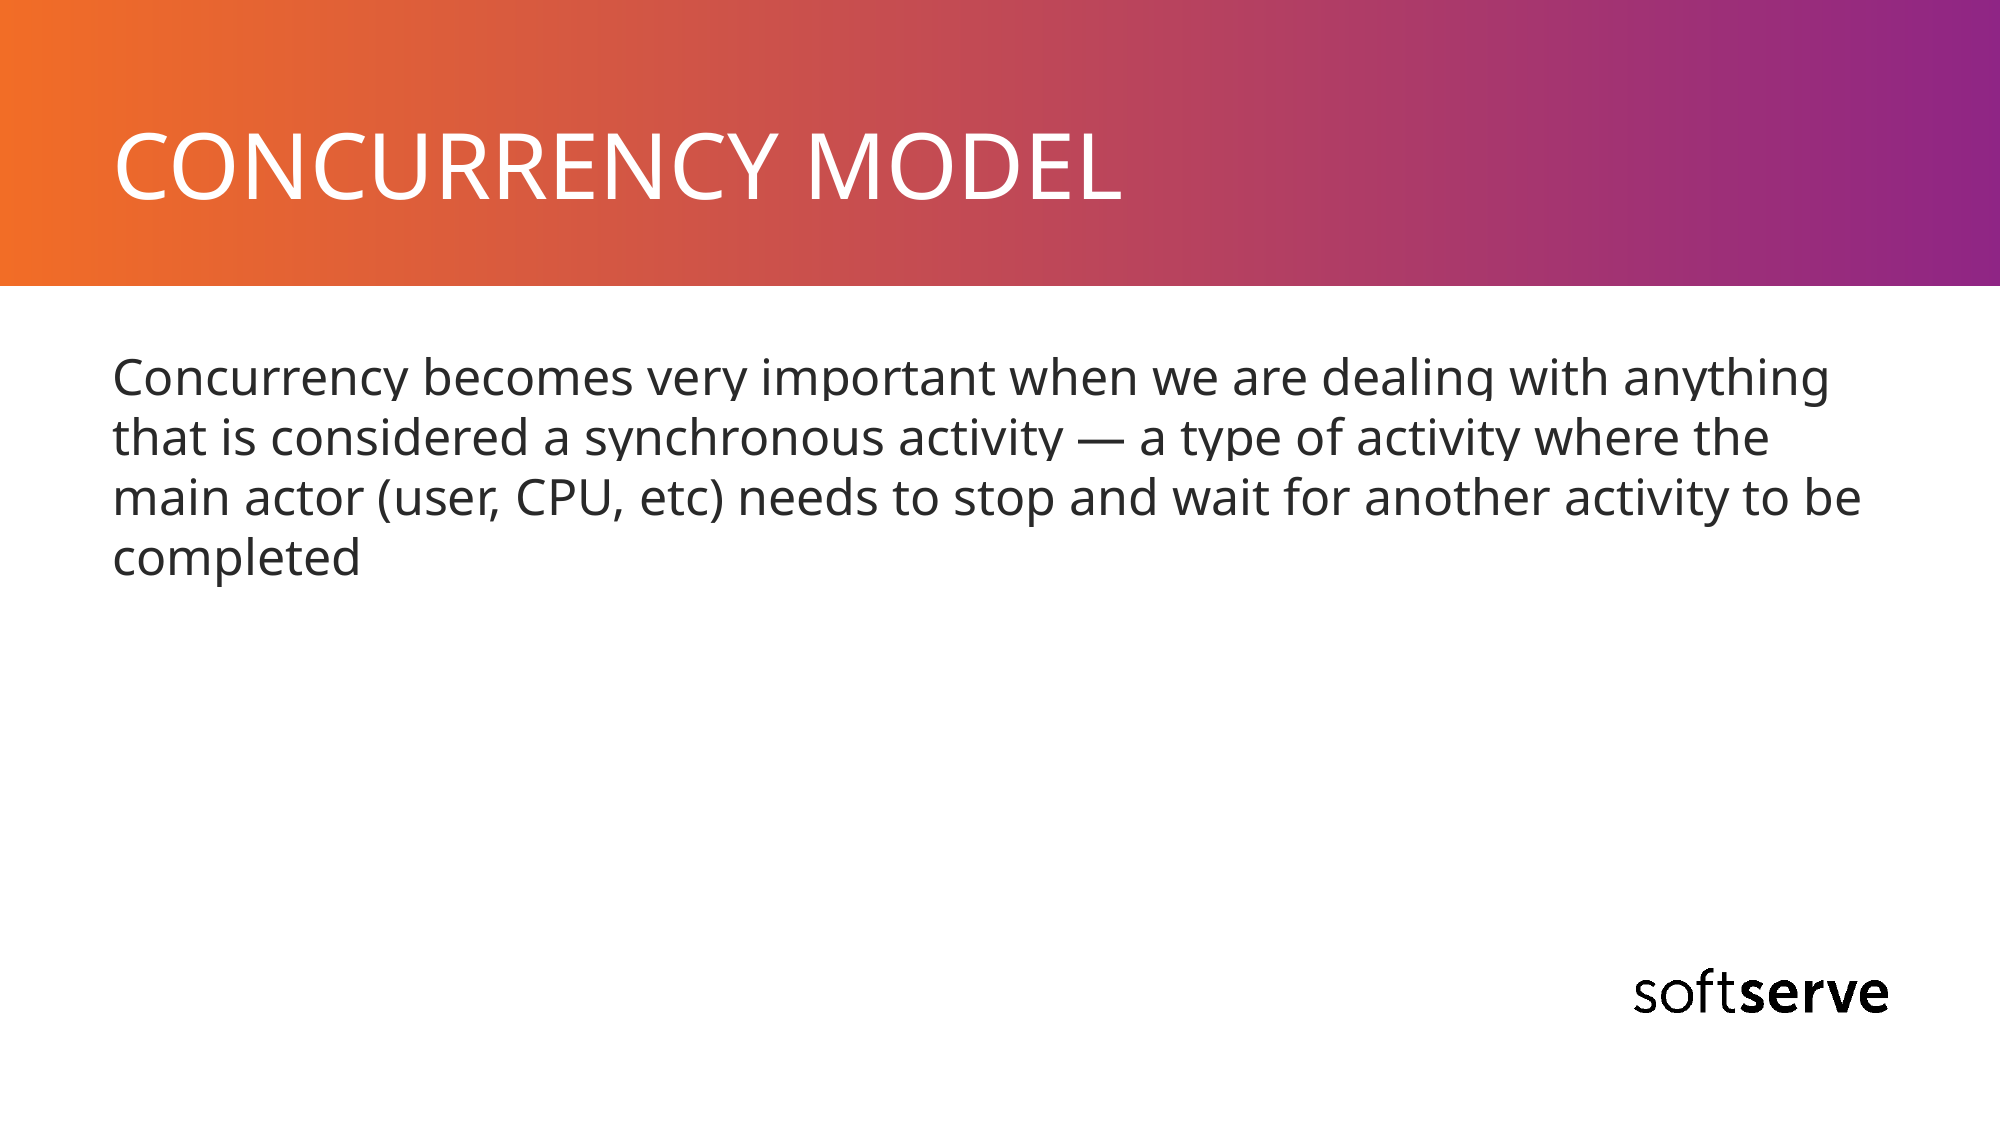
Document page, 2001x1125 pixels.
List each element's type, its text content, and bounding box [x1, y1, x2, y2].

picture [1634, 968, 1888, 1013]
title CONCURRENCY MODEL [112, 112, 1888, 225]
list Concurrency becomes very important when we are dealing with anything that is considered a synchronous activity — a type of activity where the main actor (user, CPU, etc) needs to stop and wait for another activity to be completed [112, 337, 1888, 900]
